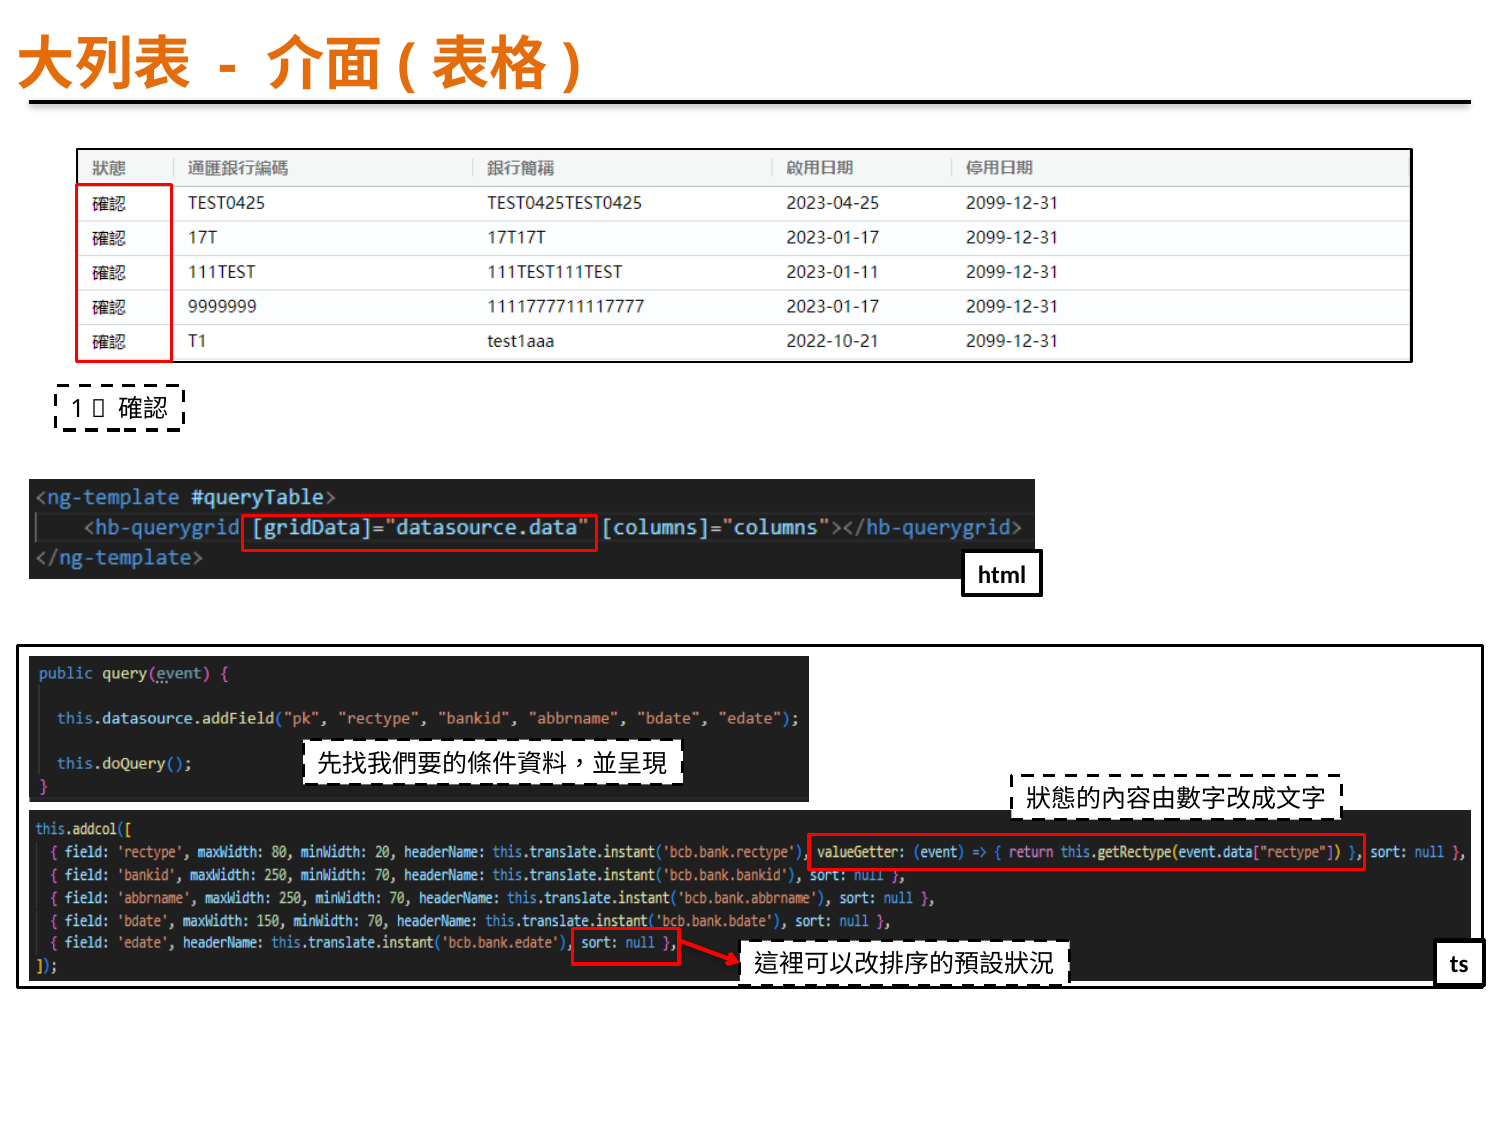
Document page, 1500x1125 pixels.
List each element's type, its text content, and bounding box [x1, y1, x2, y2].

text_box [678, 940, 739, 964]
picture [29, 656, 810, 802]
text_box 狀態的內容由數字改成文字 [1009, 773, 1343, 808]
picture [76, 148, 1412, 362]
text_box 1  確認 [54, 383, 186, 432]
picture [29, 810, 1471, 981]
text_box 大列表 - 介面(表格) [0, 17, 598, 106]
text_box ts [1470, 938, 1486, 987]
text_box [16, 643, 1484, 990]
picture [29, 479, 1035, 579]
text_box html [961, 549, 1043, 597]
